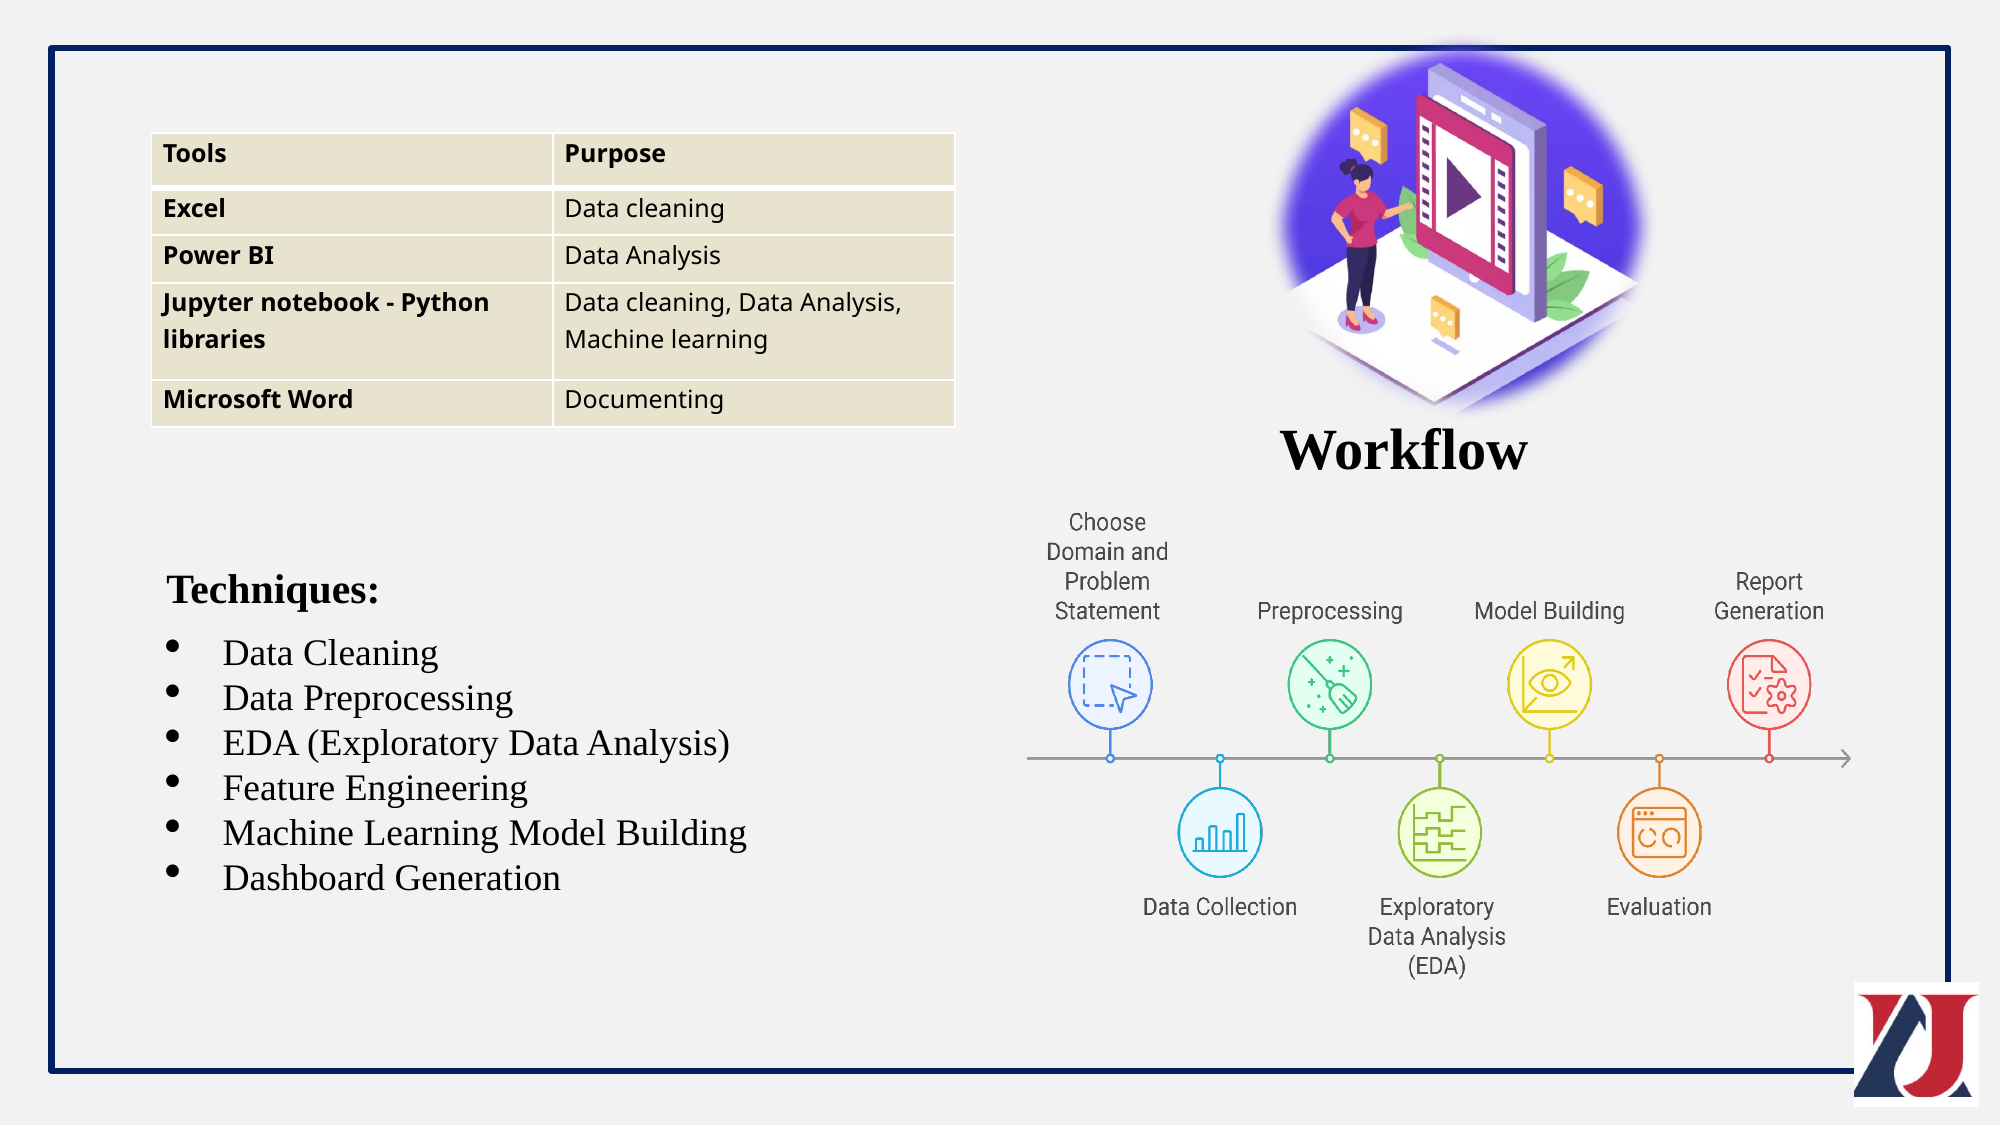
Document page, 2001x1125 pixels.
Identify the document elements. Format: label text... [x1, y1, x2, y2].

table_cell Data Analysis [554, 236, 954, 282]
table_cell Microsoft Word [152, 381, 552, 426]
table_cell Power BI [152, 236, 552, 282]
table_cell Excel [152, 191, 552, 234]
picture [1264, 30, 1660, 422]
table_cell Jupyter notebook - Python libraries [152, 284, 552, 379]
text_box Workflow [1264, 422, 1562, 489]
table_cell Documenting [554, 381, 954, 426]
table_cell Data cleaning [554, 191, 954, 234]
table_header Purpose [554, 134, 954, 185]
table_cell Data cleaning, Data Analysis, Machine learning [554, 284, 954, 379]
text_box [1562, 47, 1949, 982]
text_box Techniques: Data Cleaning Data Preprocessing EDA (Exploratory Data Analysis) Feature Engineering Machine Learning Model Building Dashboard Generation [151, 550, 944, 906]
picture [999, 489, 1979, 1107]
table_header Tools [152, 134, 552, 185]
text_box [51, 47, 1854, 1072]
